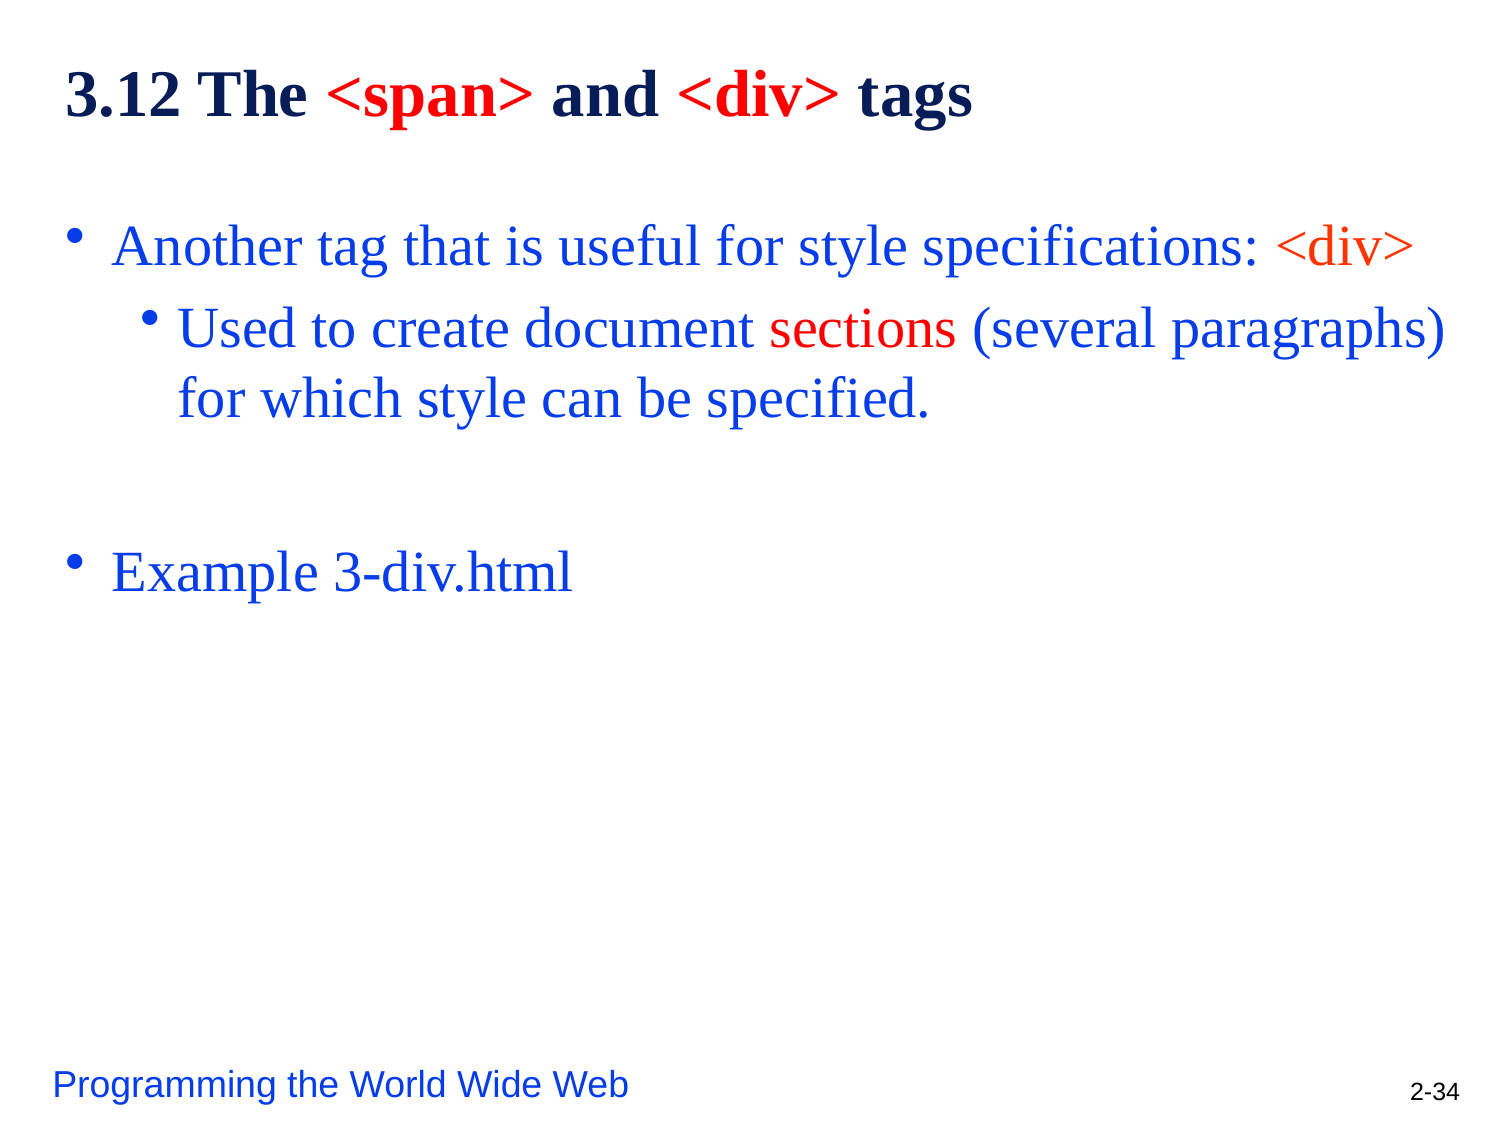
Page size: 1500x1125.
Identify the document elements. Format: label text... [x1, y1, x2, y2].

list Another tag that is useful for style specifications: <div> Used to create document sections (several paragraphs) for which style can be specified. Example 3-div.html [50, 200, 1463, 1027]
title 3.12 The <span> and <div> tags [50, 49, 1463, 138]
